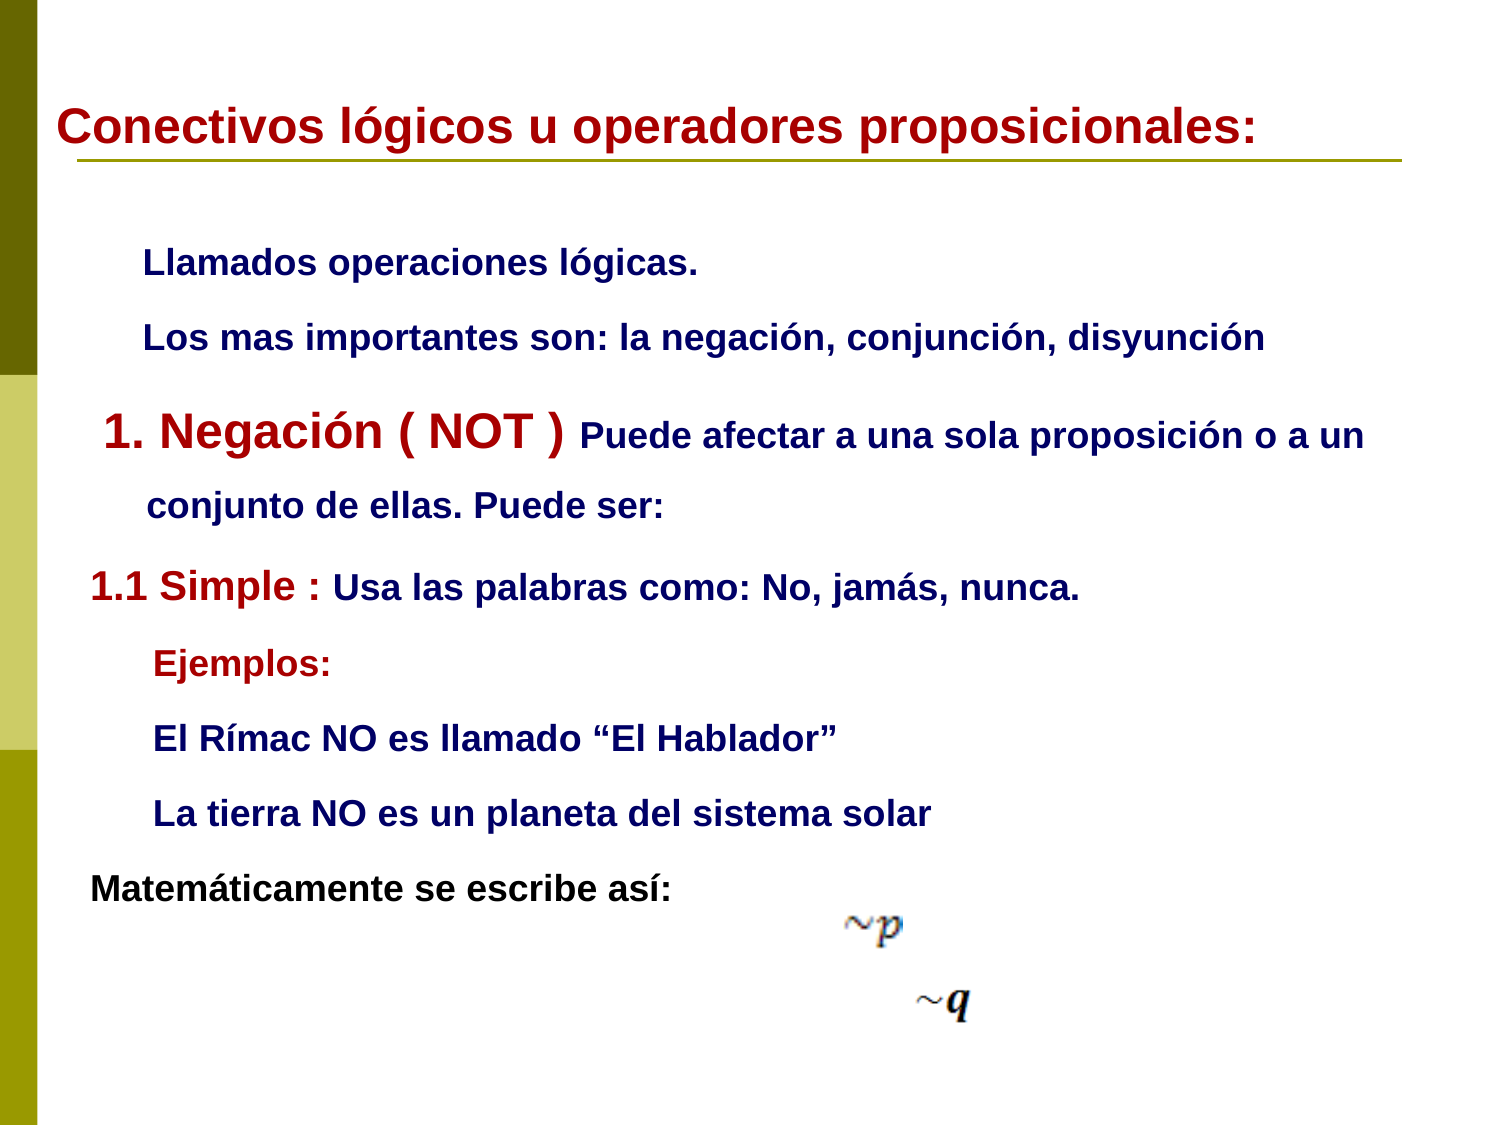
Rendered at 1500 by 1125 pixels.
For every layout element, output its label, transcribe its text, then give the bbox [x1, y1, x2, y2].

picture [913, 972, 973, 1032]
title Conectivos lógicos u operadores proposicionales: [41, 1, 1436, 161]
picture [843, 902, 903, 965]
list Llamados operaciones lógicas. Los mas importantes son: la negación, conjunción, disyunción 1. Negación ( NOT ) Puede afectar a una sola proposición o a un conjunto de ellas. Puede ser: 1.1 Simple : Usa las palabras como: No, jamás, nunca. Ejemplos: El Rímac NO es llamado “El Hablador” La tierra NO es un planeta del sistema solar Matemáticamente se escribe así: [75, 208, 1436, 1006]
